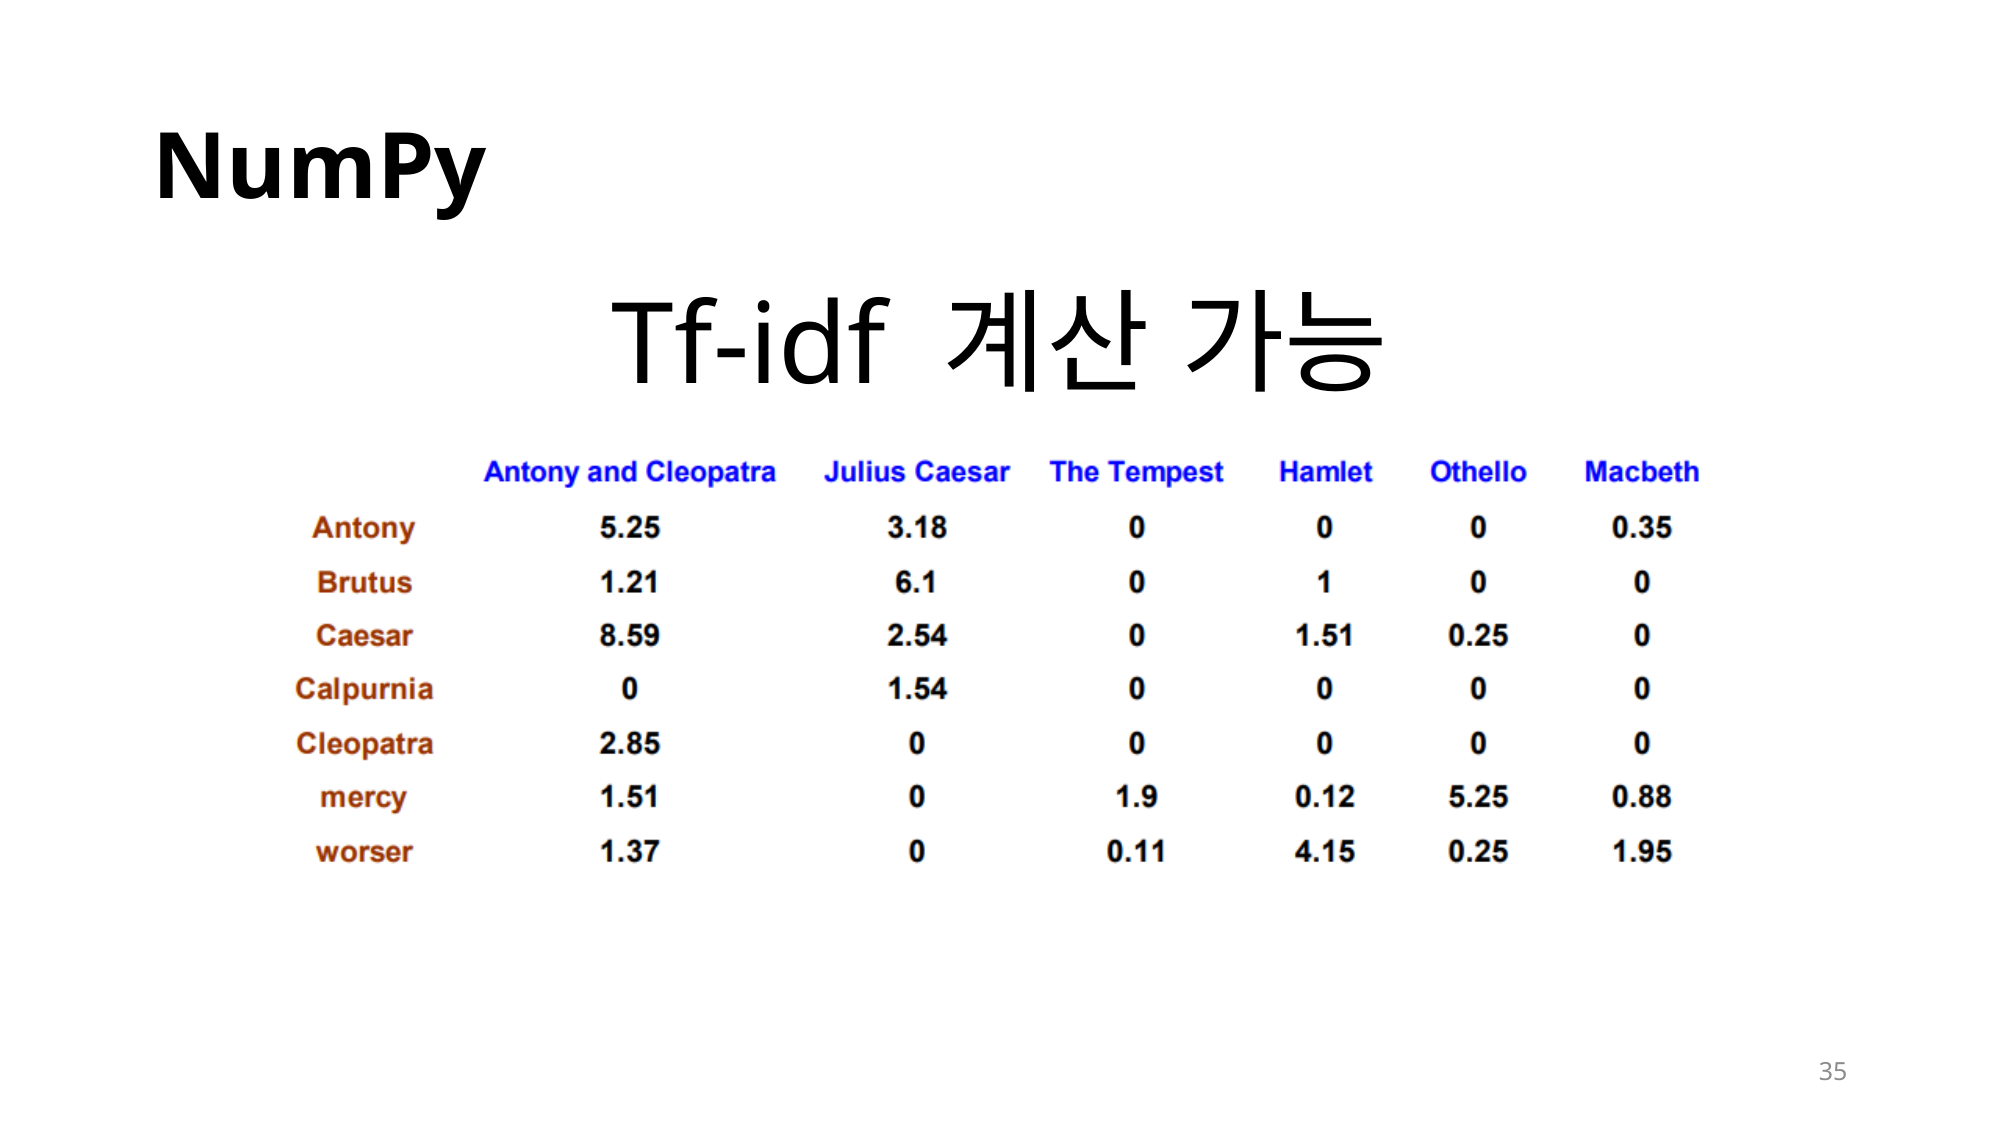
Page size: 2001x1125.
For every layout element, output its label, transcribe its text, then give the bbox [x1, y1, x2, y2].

text_box Tf-idf 계산 가능 [596, 263, 1404, 405]
title NumPy [137, 59, 1863, 278]
picture [265, 405, 1735, 945]
slide_number 35 [1412, 1042, 1863, 1103]
